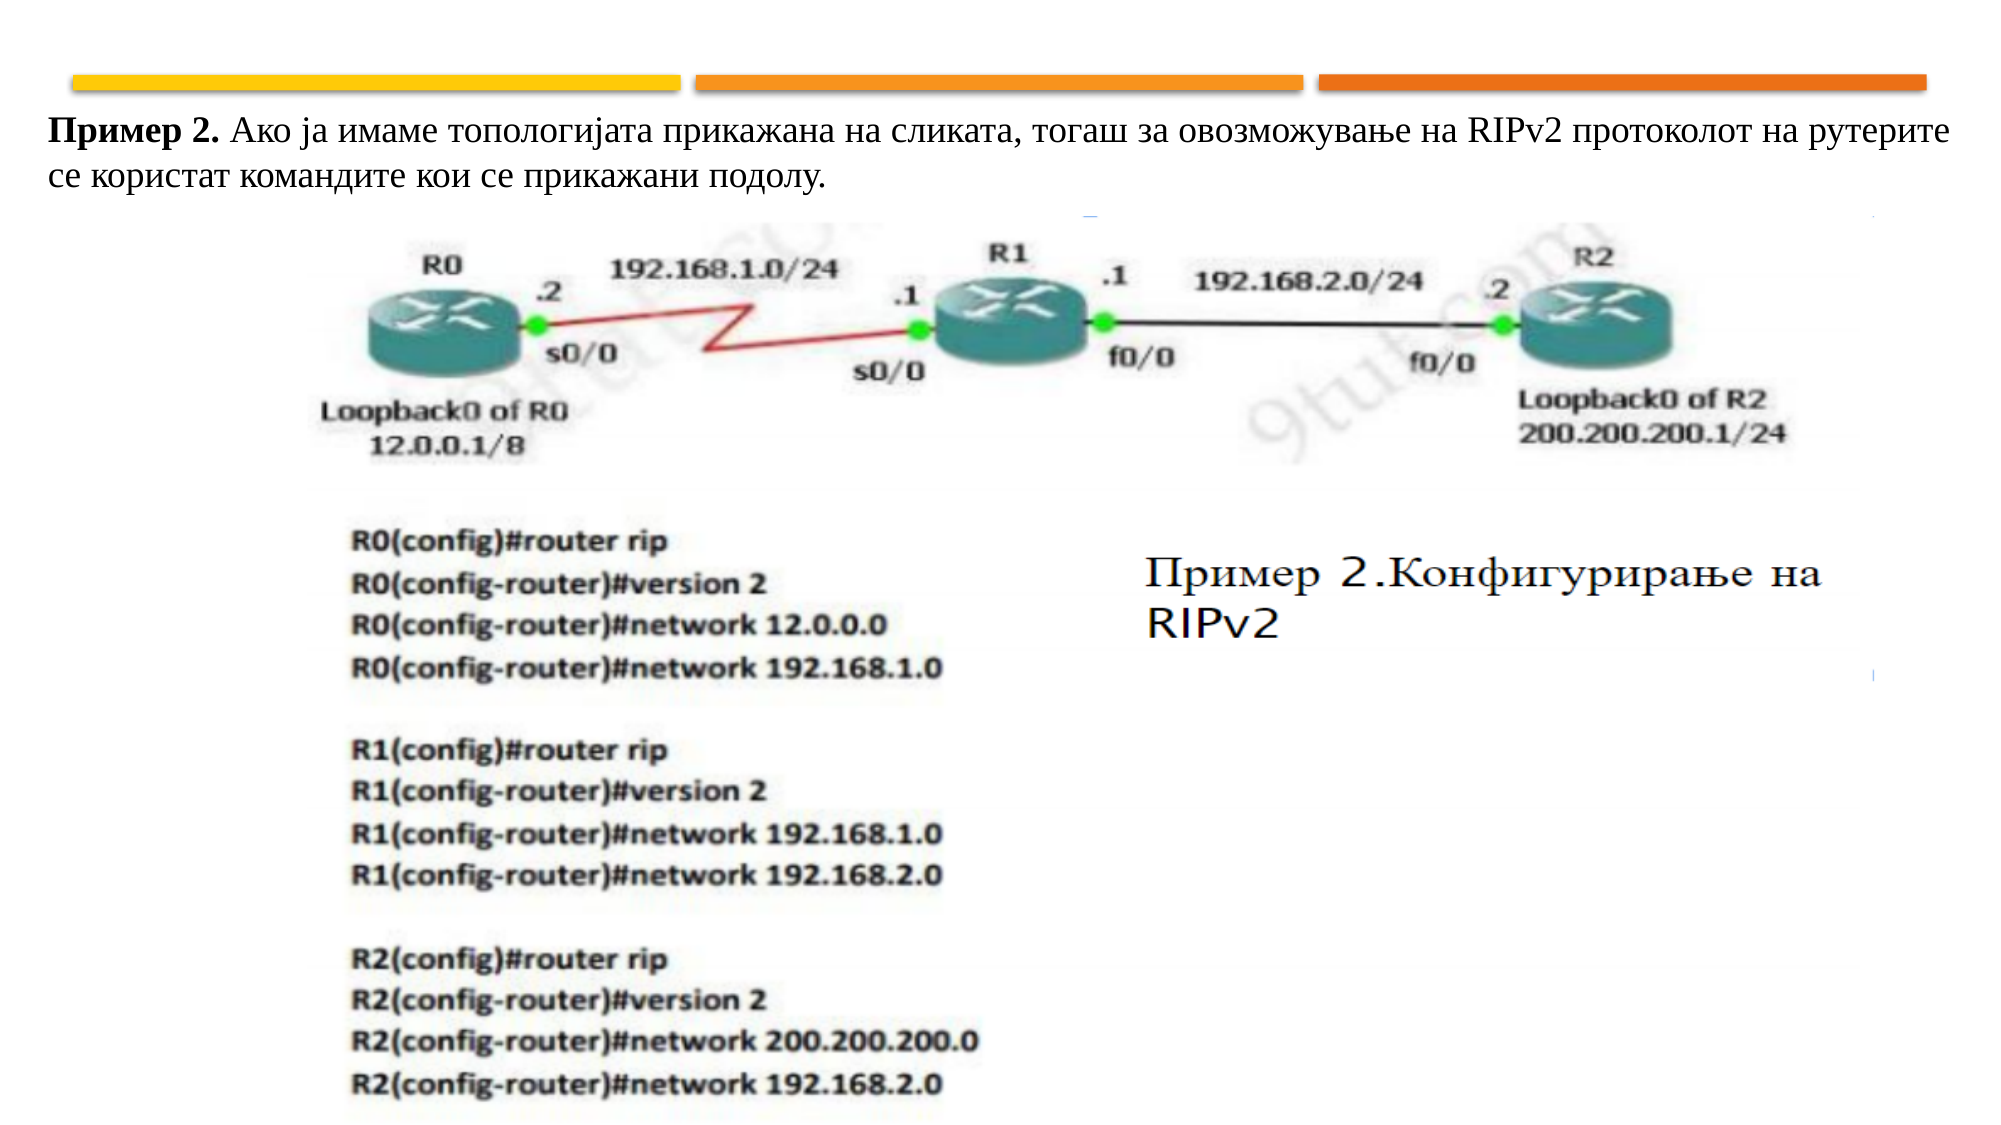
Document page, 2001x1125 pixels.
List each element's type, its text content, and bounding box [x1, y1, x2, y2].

picture [307, 216, 1875, 1125]
text_box Пример 2. Ако ја имаме топологијата прикажана на сликата, тогаш за oвозможување на RIPv2 протоколoт на рутерите се користат командите кои се прикажани подолу. [33, 97, 1976, 203]
